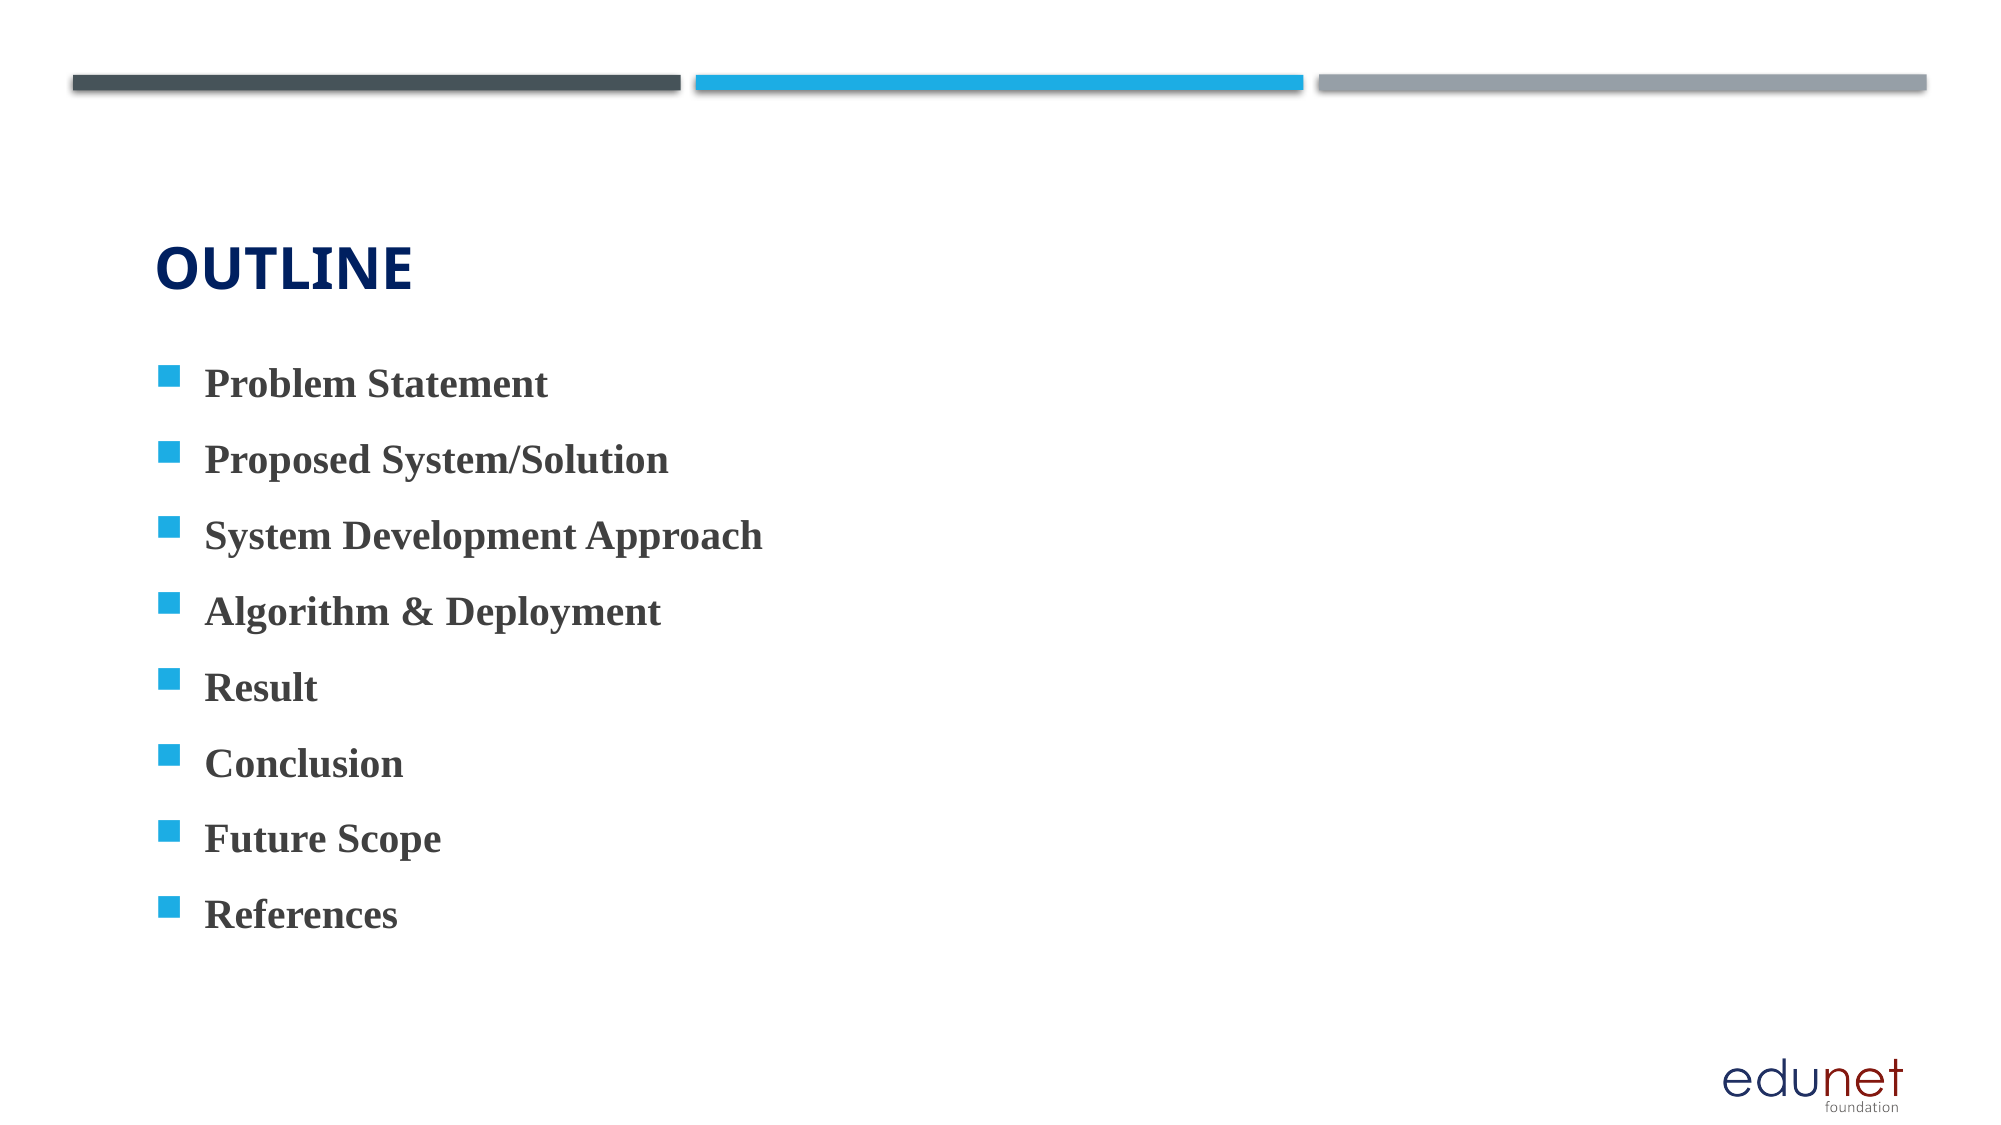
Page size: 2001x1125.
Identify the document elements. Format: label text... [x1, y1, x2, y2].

list Problem Statement Proposed System/Solution System Development Approach Algorithm & Deployment Result Conclusion Future Scope References [139, 343, 942, 1024]
picture [1719, 1056, 1905, 1116]
title OUTLINE [139, 91, 1865, 309]
